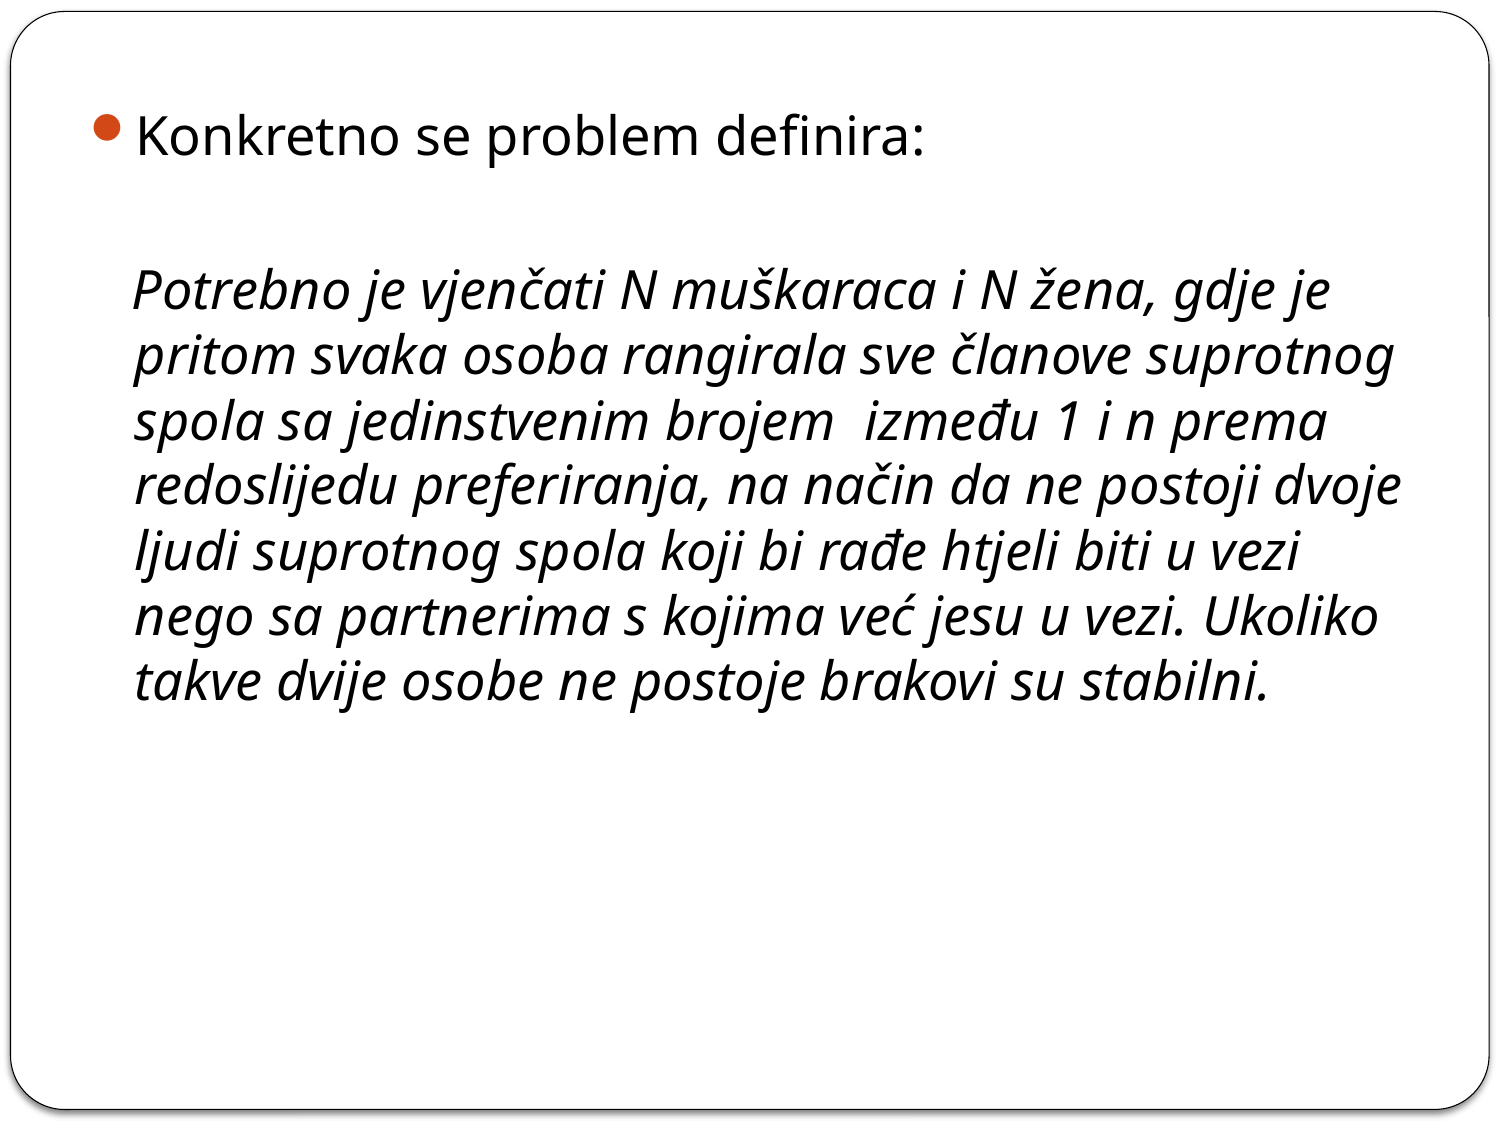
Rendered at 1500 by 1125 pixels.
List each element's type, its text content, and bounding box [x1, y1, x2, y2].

list Konkretno se problem definira: Potrebno je vjenčati N muškaraca i N žena, gdje je pritom svaka osoba rangirala sve članove suprotnog spola sa jedinstvenim brojem između 1 i n prema redoslijedu preferiranja, na način da ne postoji dvoje ljudi suprotnog spola koji bi rađe htjeli biti u vezi nego sa partnerima s kojima već jesu u vezi. Ukoliko takve dvije osobe ne postoje brakovi su stabilni. [75, 93, 1425, 1005]
